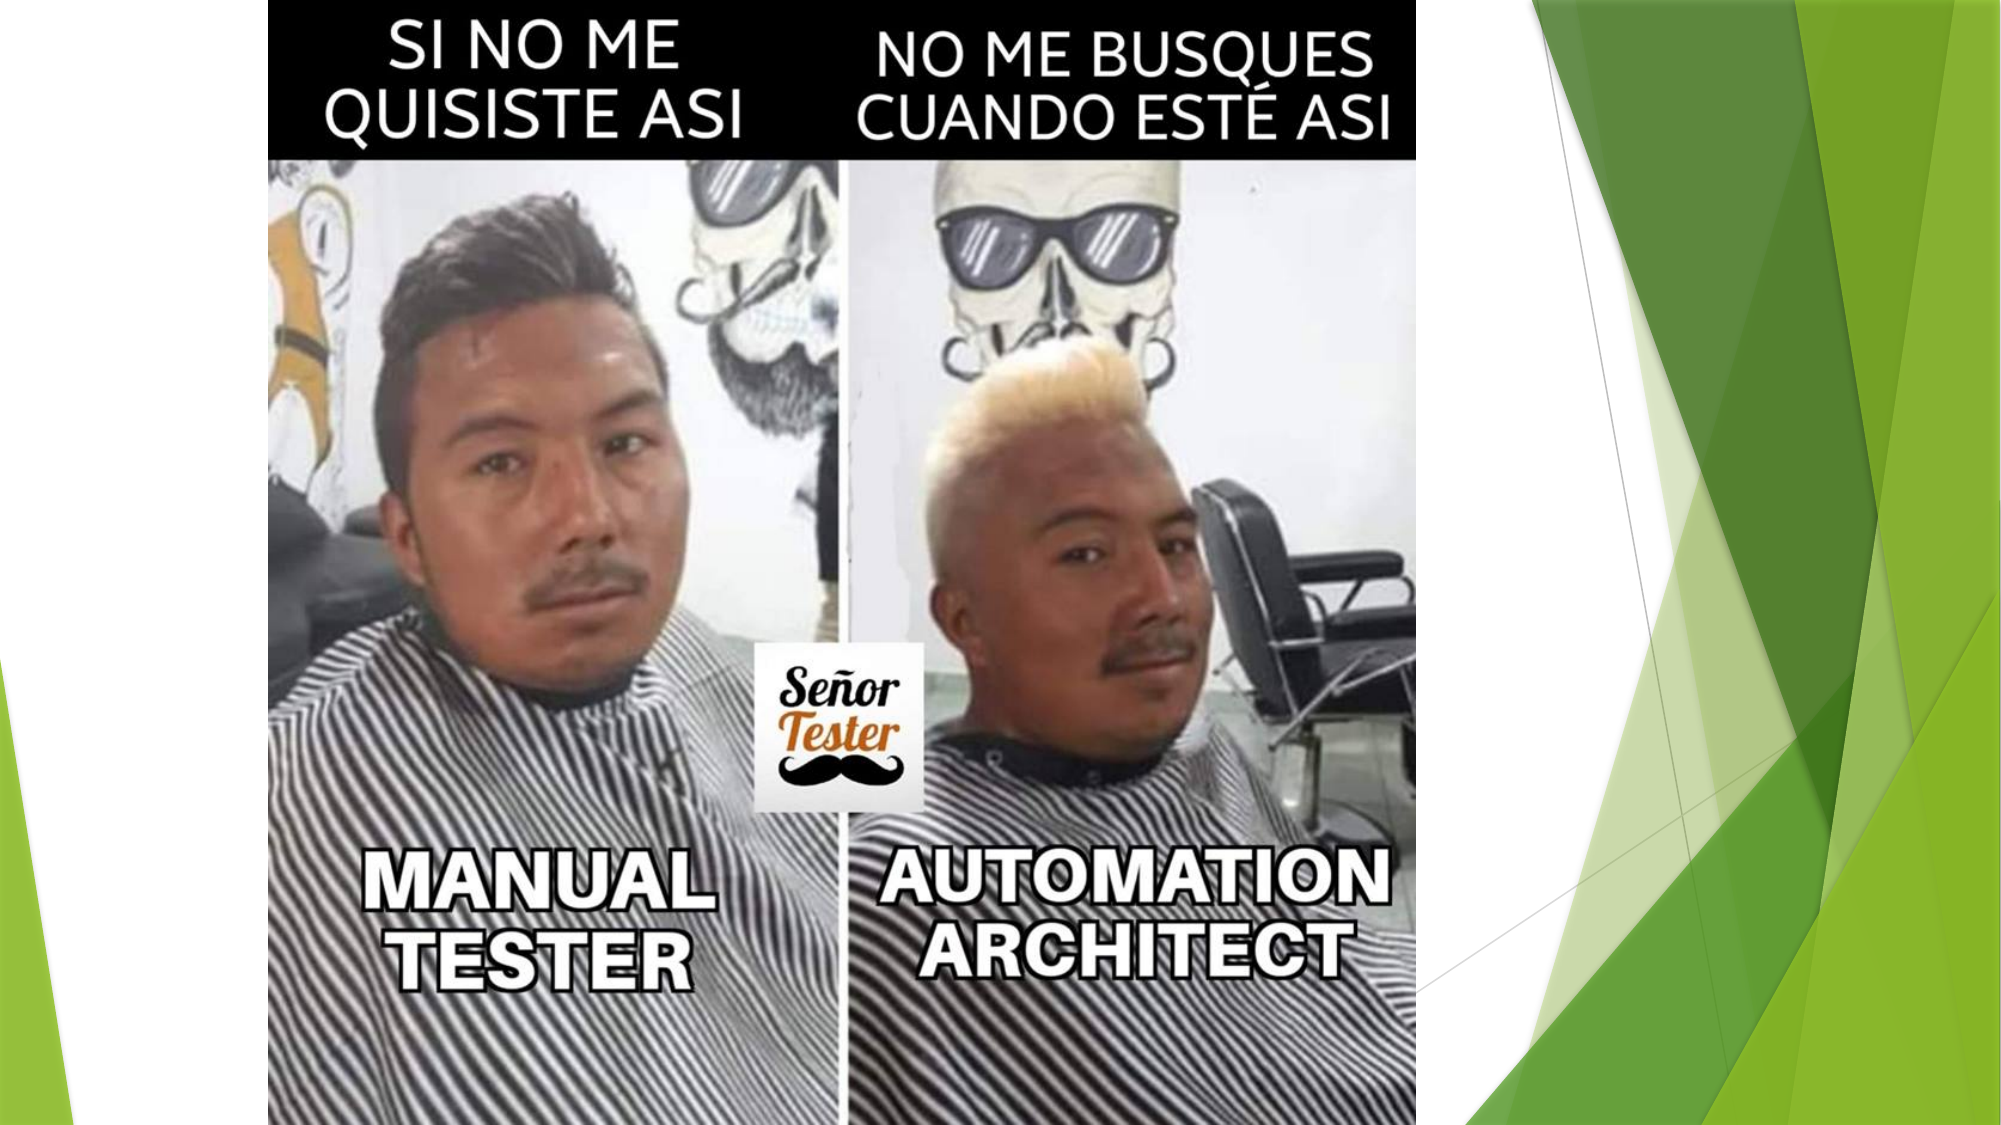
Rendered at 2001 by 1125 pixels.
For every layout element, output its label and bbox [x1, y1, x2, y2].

list [268, 0, 1416, 1125]
